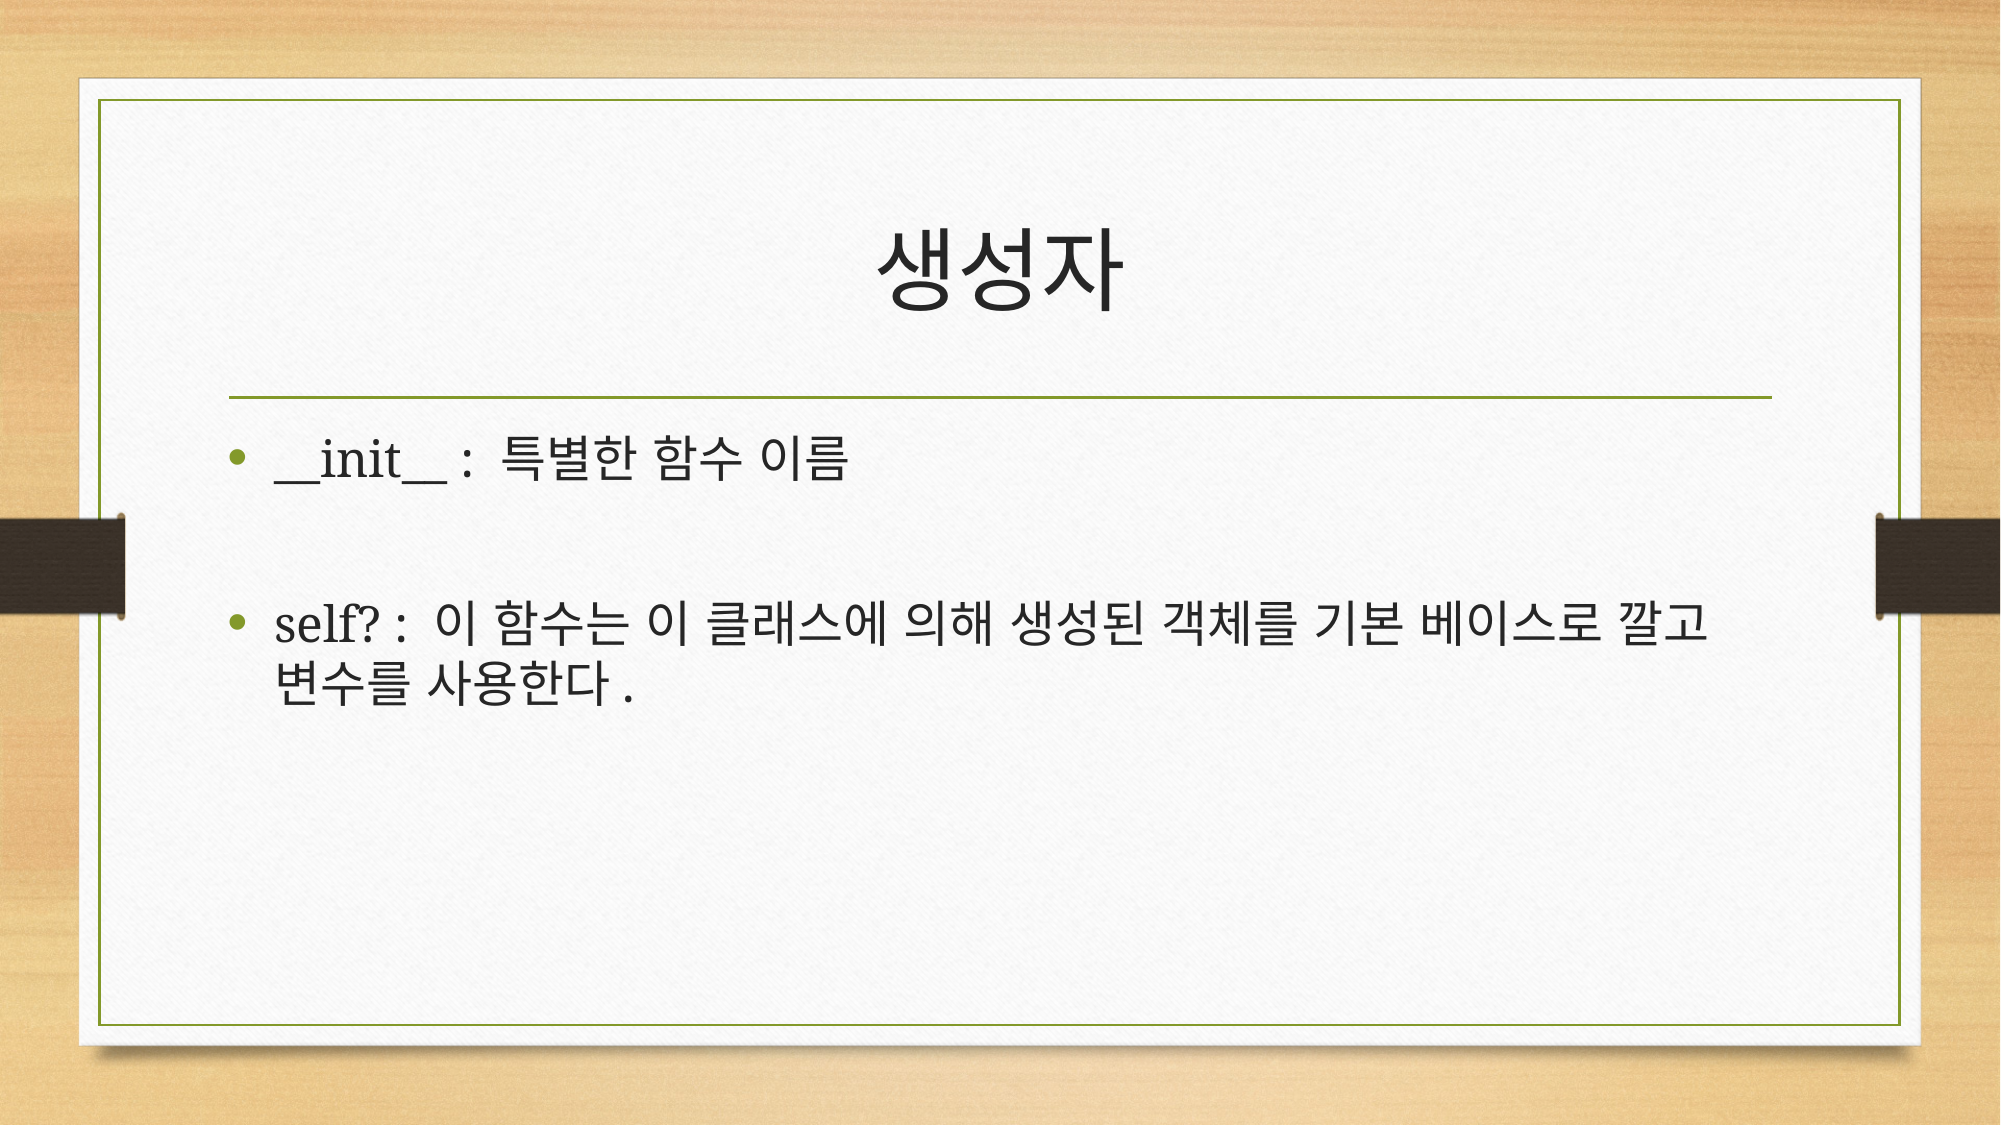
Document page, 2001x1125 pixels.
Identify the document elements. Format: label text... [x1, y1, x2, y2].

title 생성자 [212, 161, 1788, 375]
picture [0, 0, 2001, 1125]
list __init__ : 특별한 함수 이름 self? : 이 함수는 이 클래스에 의해 생성된 객체를 기본 베이스로 깔고 변수를 사용한다. [212, 419, 1788, 964]
